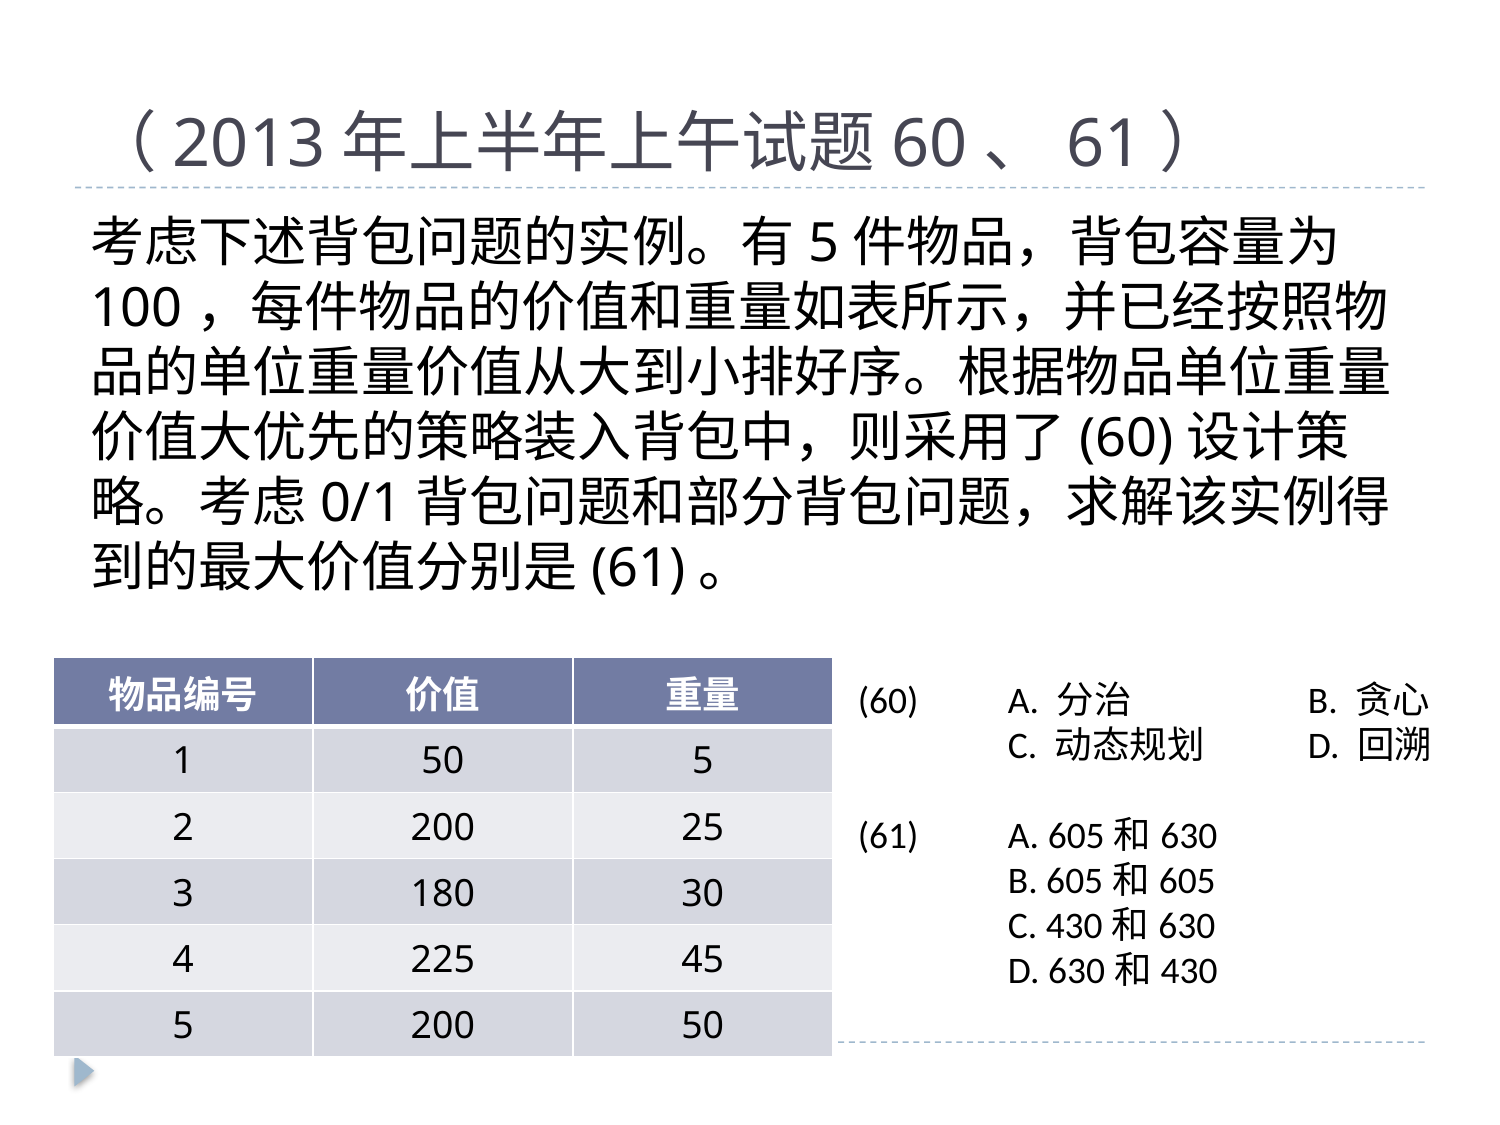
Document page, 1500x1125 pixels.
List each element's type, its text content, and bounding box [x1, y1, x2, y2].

table_cell 200 [314, 793, 572, 858]
table_cell 45 [574, 925, 832, 990]
table_cell 50 [314, 729, 572, 792]
table_cell 5 [574, 729, 832, 792]
table_cell 4 [54, 925, 312, 990]
table_header 重量 [574, 658, 832, 724]
title （2013年上半年上午试题60、61） [75, 24, 1425, 188]
table_cell 1 [54, 729, 312, 792]
table_cell 200 [314, 992, 572, 1056]
table_header 物品编号 [54, 658, 312, 724]
table_cell 2 [54, 793, 312, 858]
text_box (60) A. 分治 B. 贪心 C. 动态规划 D. 回溯 (61) A. 605和630 B. 605和605 C. 430和630 D. 630和430 [843, 668, 1447, 999]
table_cell 25 [574, 793, 832, 858]
list 考虑下述背包问题的实例。有5件物品，背包容量为100，每件物品的价值和重量如表所示，并已经按照物品的单位重量价值从大到小排好序。根据物品单位重量价值大优先的策略装入背包中，则采用了(60)设计策略。考虑0/1背包问题和部分背包问题，求解该实例得到的最大价值分别是(61)。 [75, 200, 1425, 1010]
table_cell 225 [314, 925, 572, 990]
table_cell 180 [314, 859, 572, 924]
table_cell 3 [54, 859, 312, 924]
table_header 价值 [314, 658, 572, 724]
table_cell 5 [54, 992, 312, 1056]
table_cell 50 [574, 992, 832, 1056]
table_cell 30 [574, 859, 832, 924]
